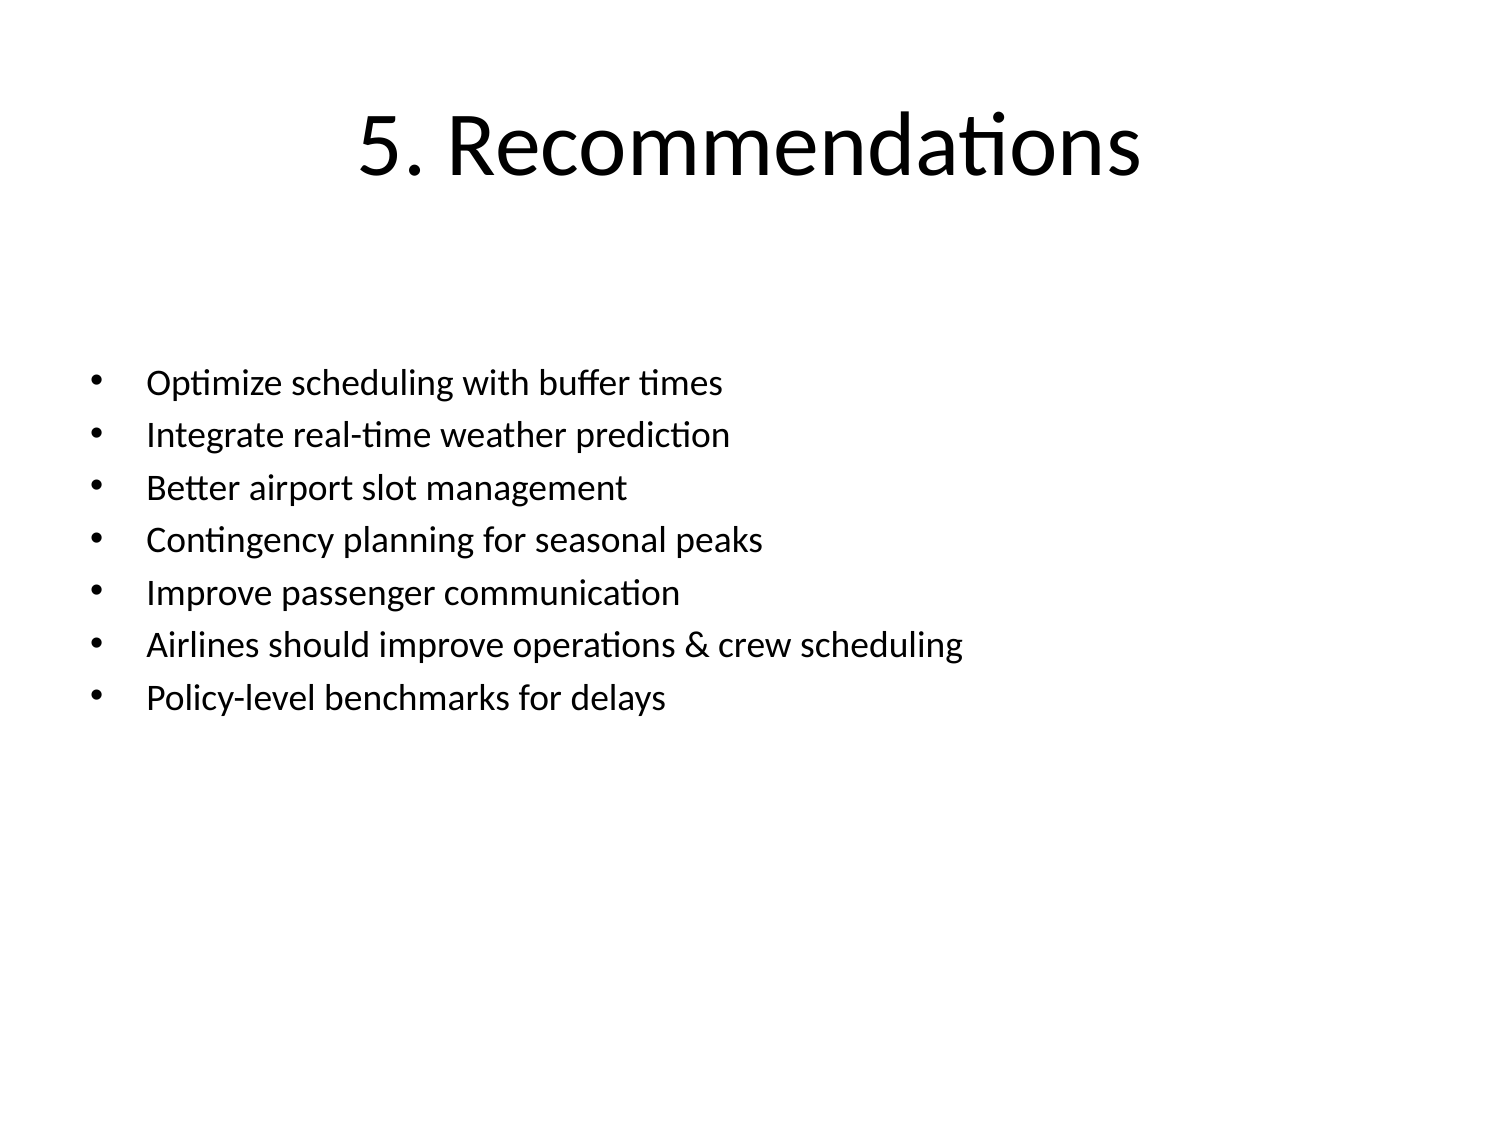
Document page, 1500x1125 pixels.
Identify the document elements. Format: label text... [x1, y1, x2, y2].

title 5. Recommendations [75, 45, 1425, 233]
list Optimize scheduling with buffer times Integrate real-time weather prediction Better airport slot management Contingency planning for seasonal peaks Improve passenger communication Airlines should improve operations & crew scheduling Policy-level benchmarks for delays [75, 262, 1425, 1005]
